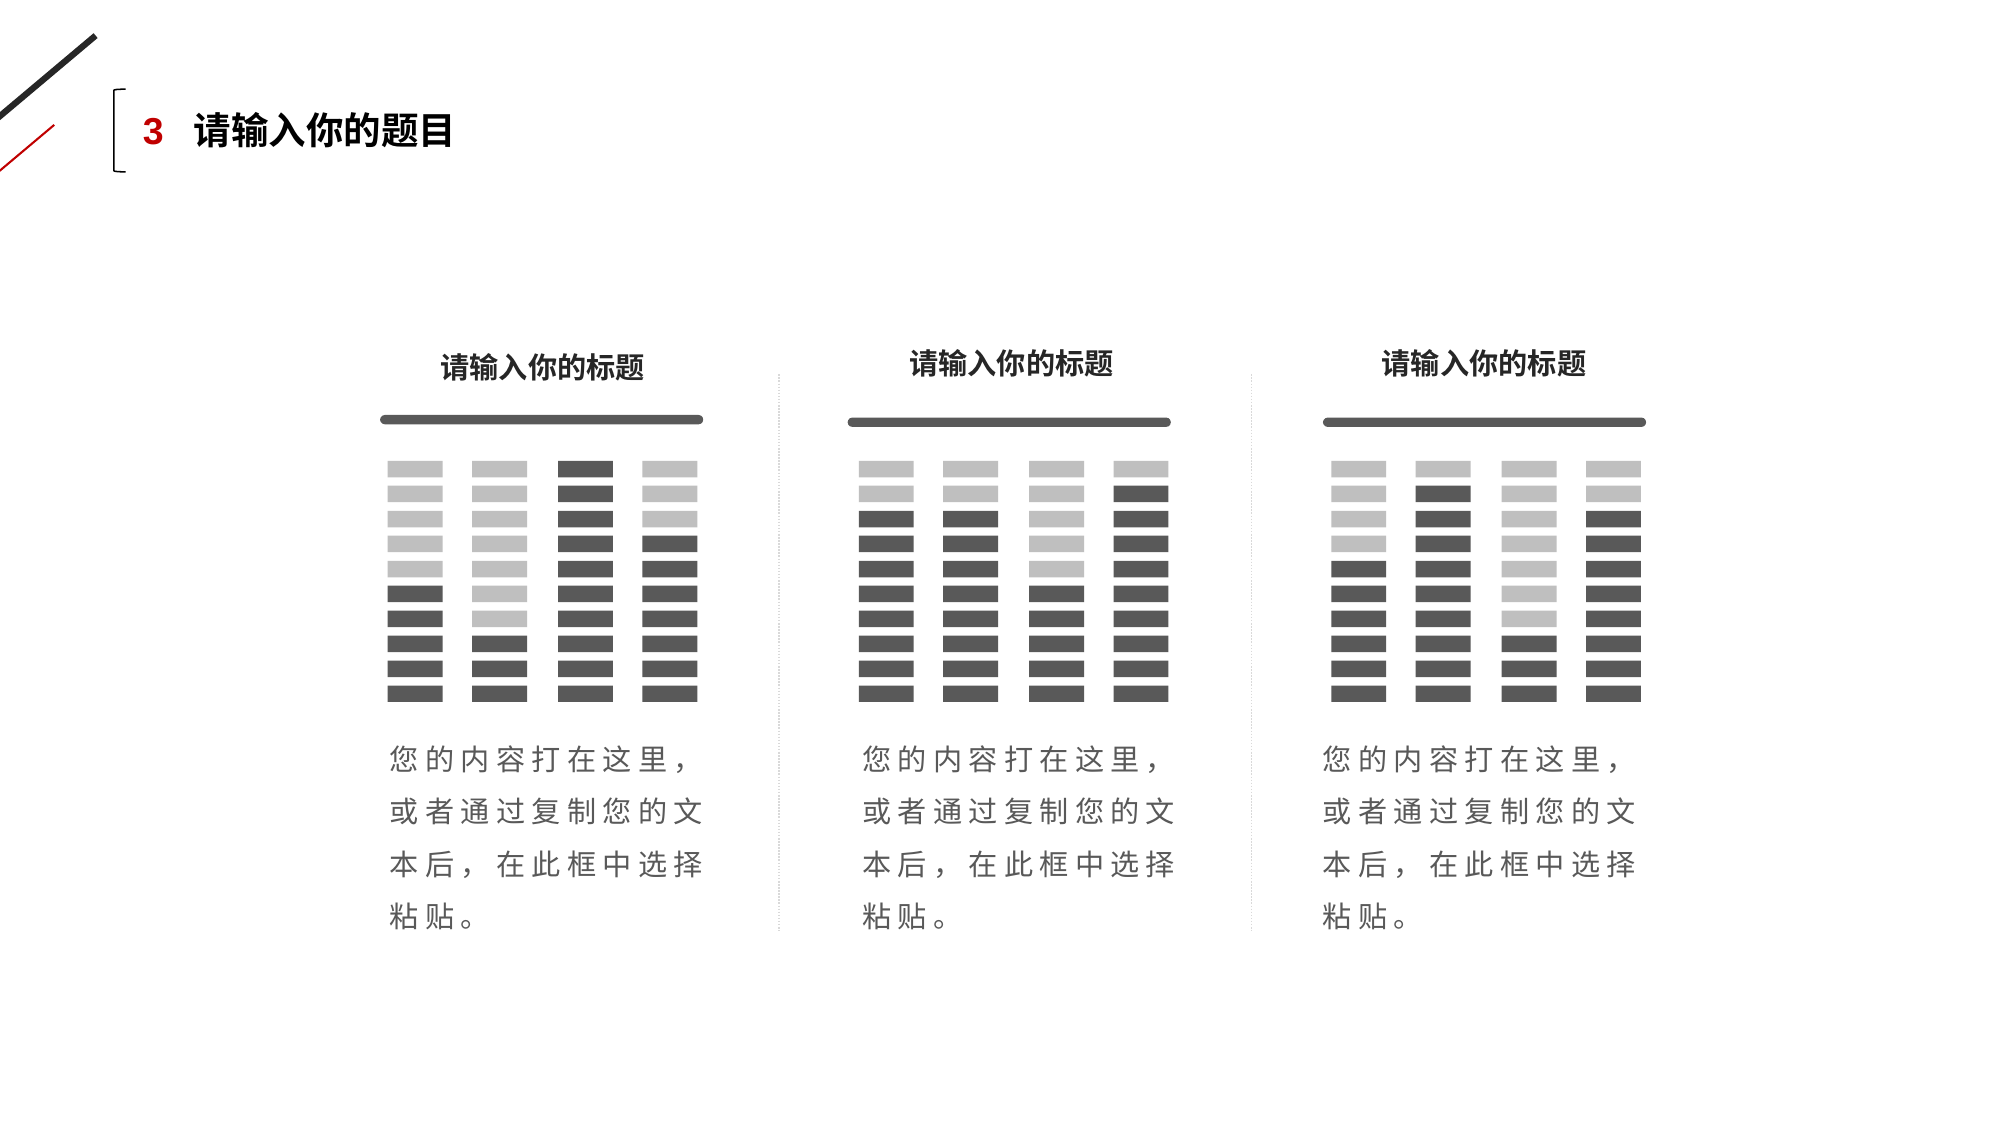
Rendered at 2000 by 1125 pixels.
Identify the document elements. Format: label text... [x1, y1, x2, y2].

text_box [379, 414, 1647, 703]
text_box 请输入你的标题 [1366, 338, 1602, 388]
text_box 您的内容打在这里，或者通过复制您的文本后，在此框中选择粘贴。 [847, 715, 1213, 941]
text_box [0, 124, 55, 179]
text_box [0, 35, 96, 144]
text_box 请输入你的标题 [894, 338, 1129, 388]
text_box 您的内容打在这里，或者通过复制您的文本后，在此框中选择粘贴。 [1308, 715, 1674, 941]
text_box [113, 88, 126, 173]
text_box 请输入你的标题 [425, 342, 661, 392]
text_box 您的内容打在这里，或者通过复制您的文本后，在此框中选择粘贴。 [375, 715, 740, 941]
text_box 3 请输入你的题目 [128, 100, 471, 160]
